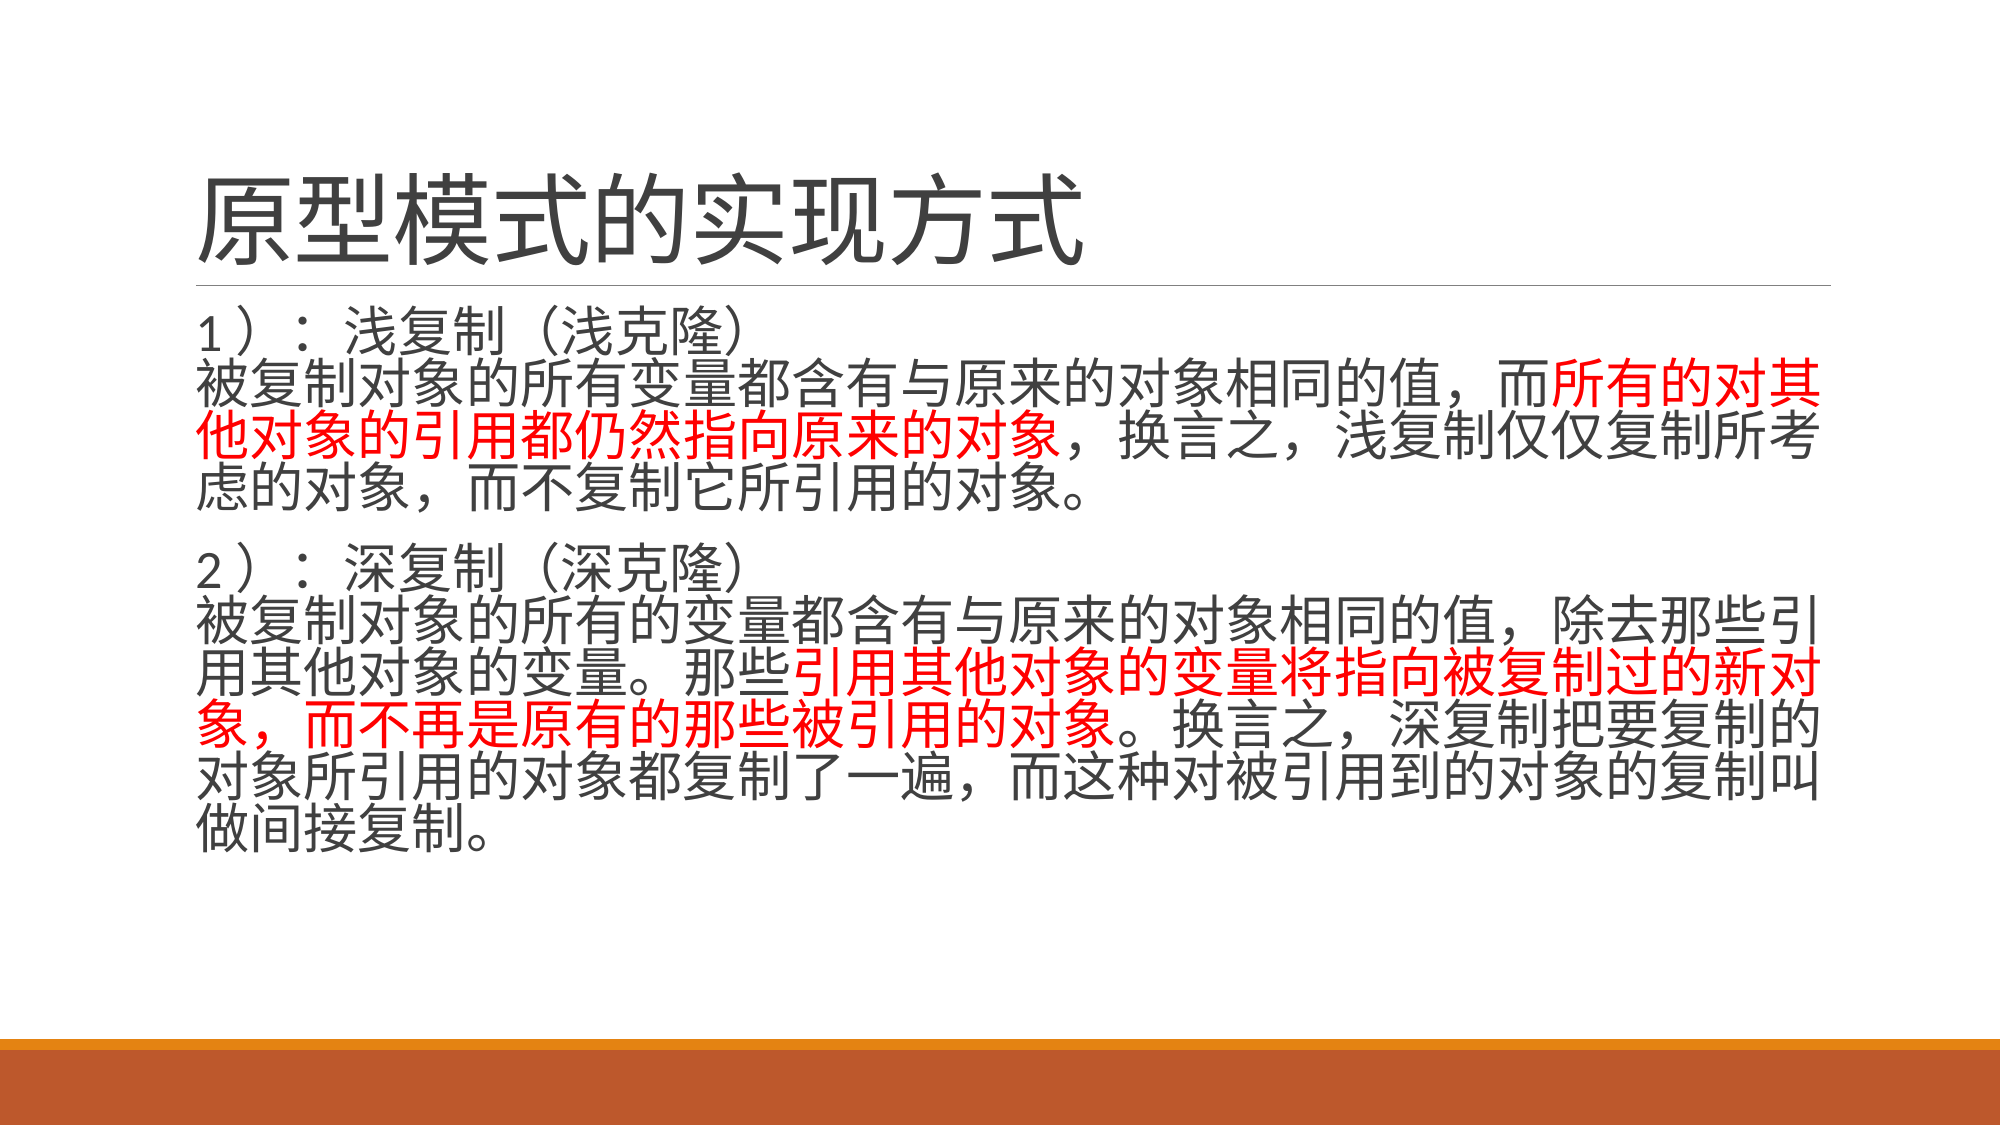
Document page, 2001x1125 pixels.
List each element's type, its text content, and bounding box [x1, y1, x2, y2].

list 1）：浅复制（浅克隆） 被复制对象的所有变量都含有与原来的对象相同的值，而所有的对其他对象的引用都仍然指向原来的对象，换言之，浅复制仅仅复制所考虑的对象，而不复制它所引用的对象。 2）：深复制（深克隆） 被复制对象的所有的变量都含有与原来的对象相同的值，除去那些引用其他对象的变量。那些引用其他对象的变量将指向被复制过的新对象，而不再是原有的那些被引用的对象。换言之，深复制把要复制的对象所引用的对象都复制了一遍，而这种对被引用到的对象的复制叫做间接复制。 [180, 302, 1830, 963]
title 原型模式的实现方式 [180, 47, 1830, 285]
